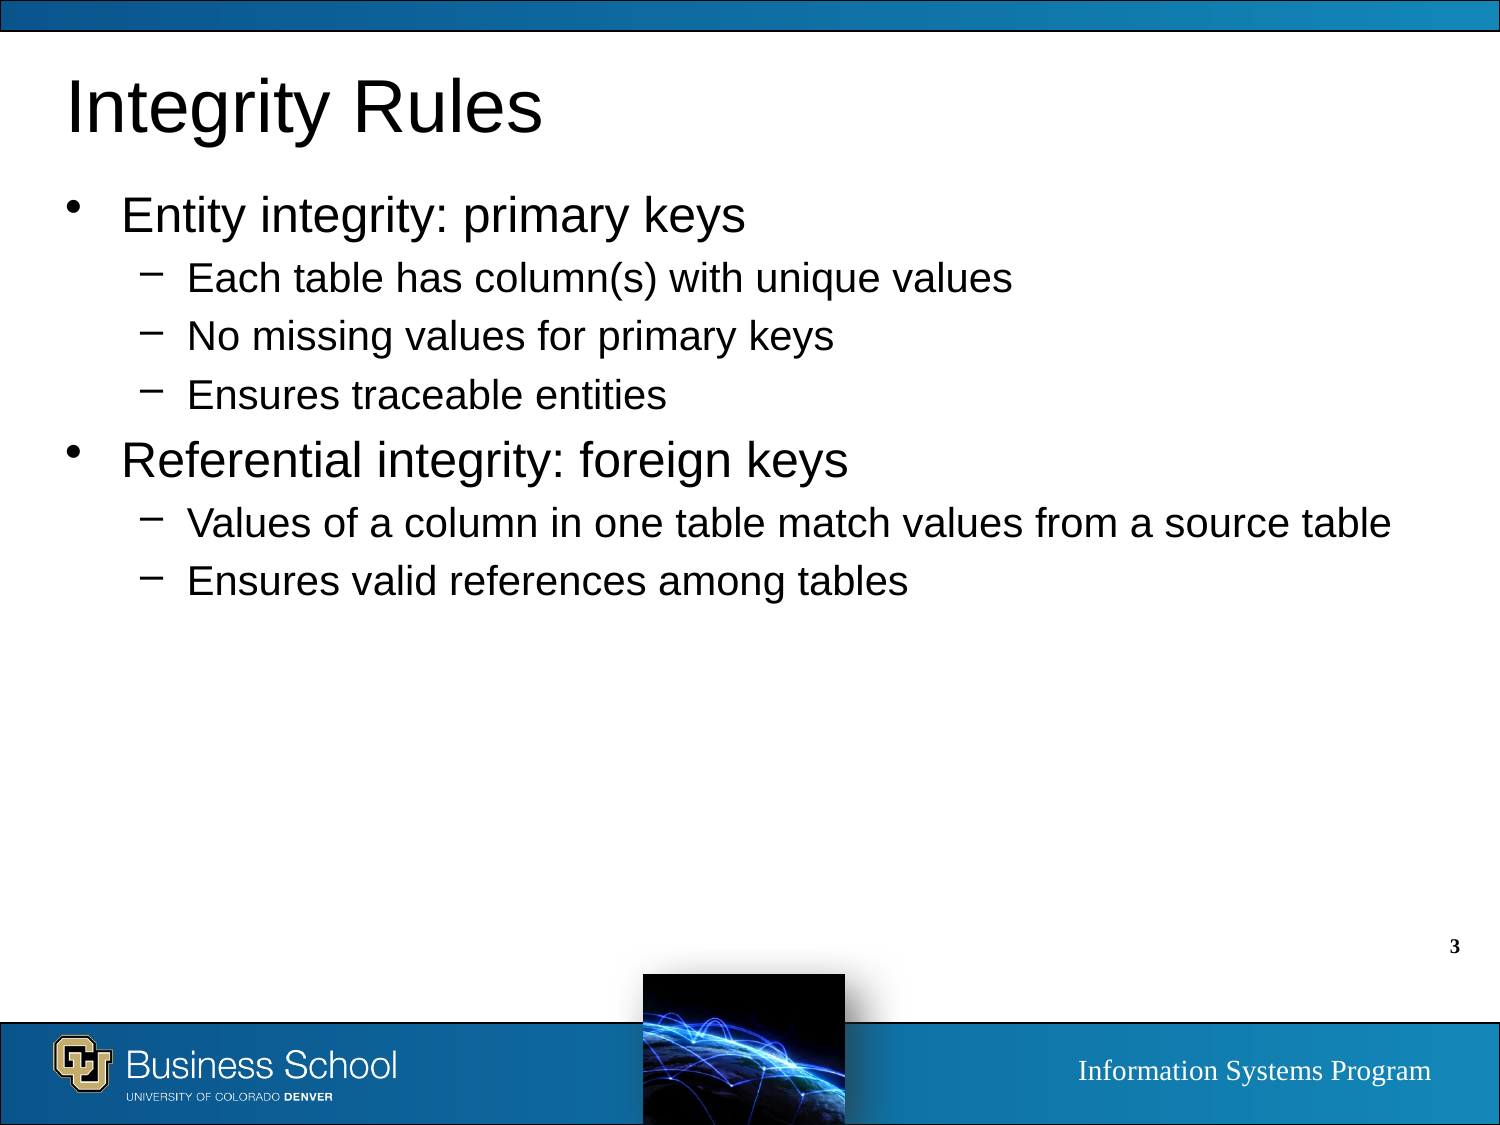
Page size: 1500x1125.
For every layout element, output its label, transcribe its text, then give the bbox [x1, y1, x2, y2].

title Integrity Rules [49, 49, 1426, 163]
list Entity integrity: primary keys Each table has column(s) with unique values No missing values for primary keys Ensures traceable entities Referential integrity: foreign keys Values of a column in one table match values from a source table Ensures valid references among tables [49, 174, 1426, 913]
picture [643, 974, 845, 1125]
picture [53, 1034, 396, 1101]
